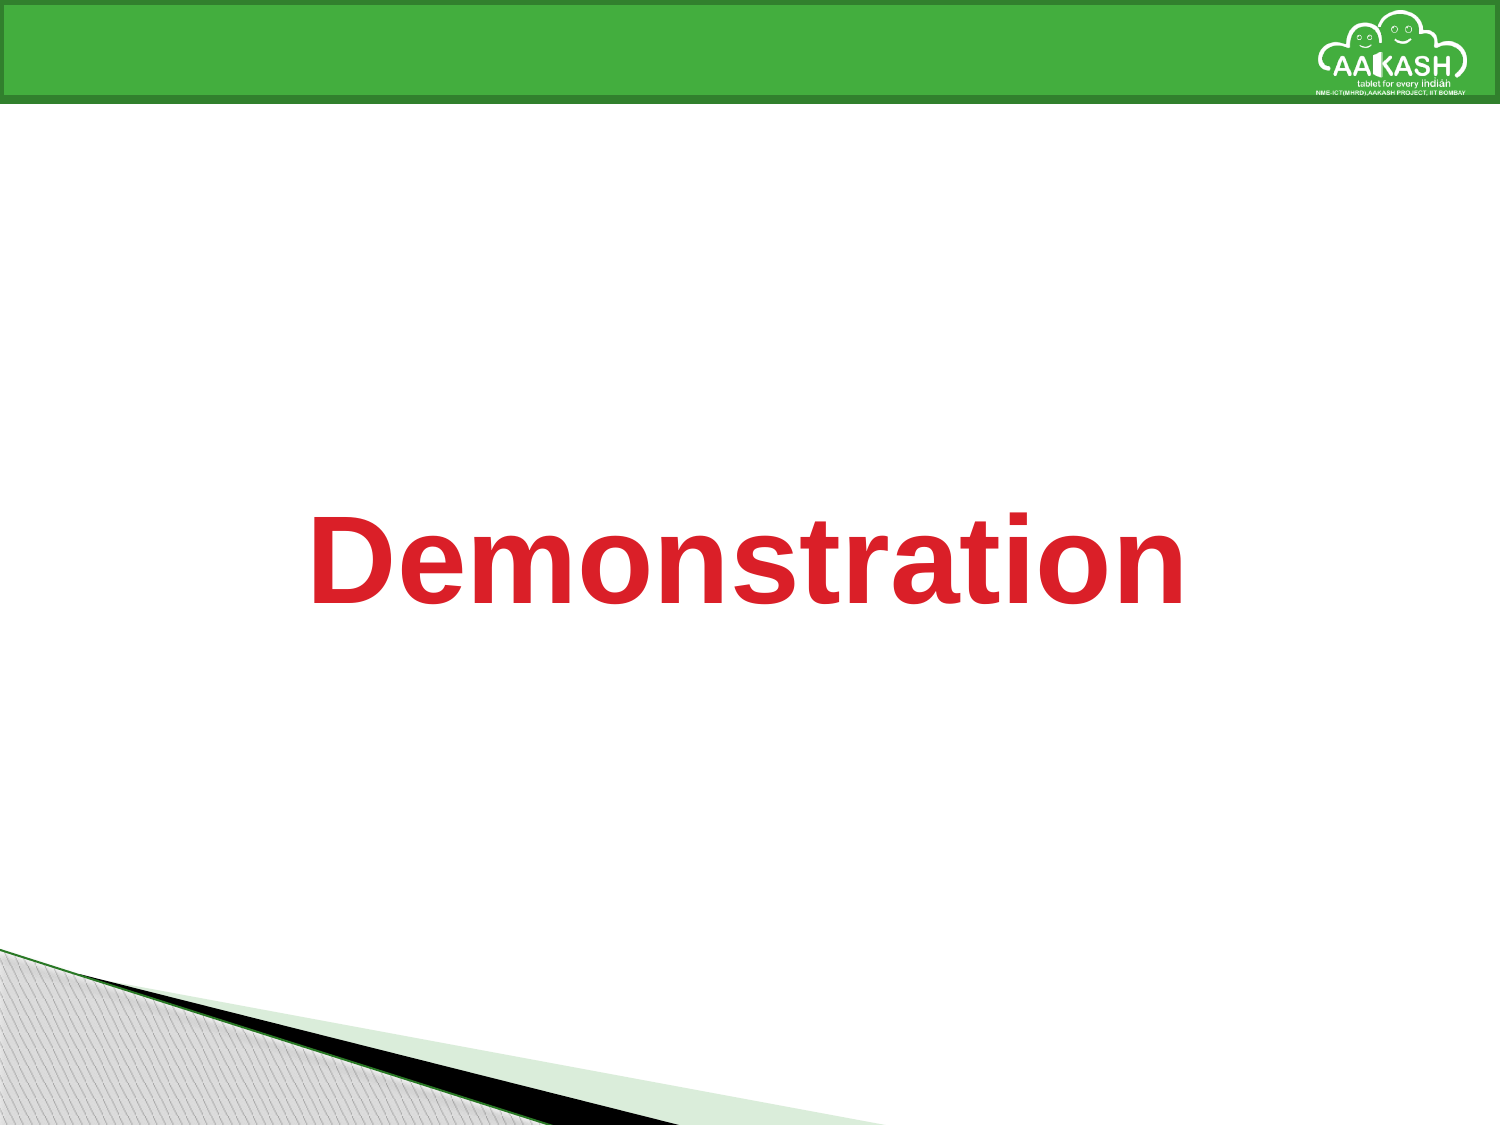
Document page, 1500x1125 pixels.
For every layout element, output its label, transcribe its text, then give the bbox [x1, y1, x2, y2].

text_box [0, 0, 1500, 101]
text_box Demonstration [292, 470, 1204, 636]
